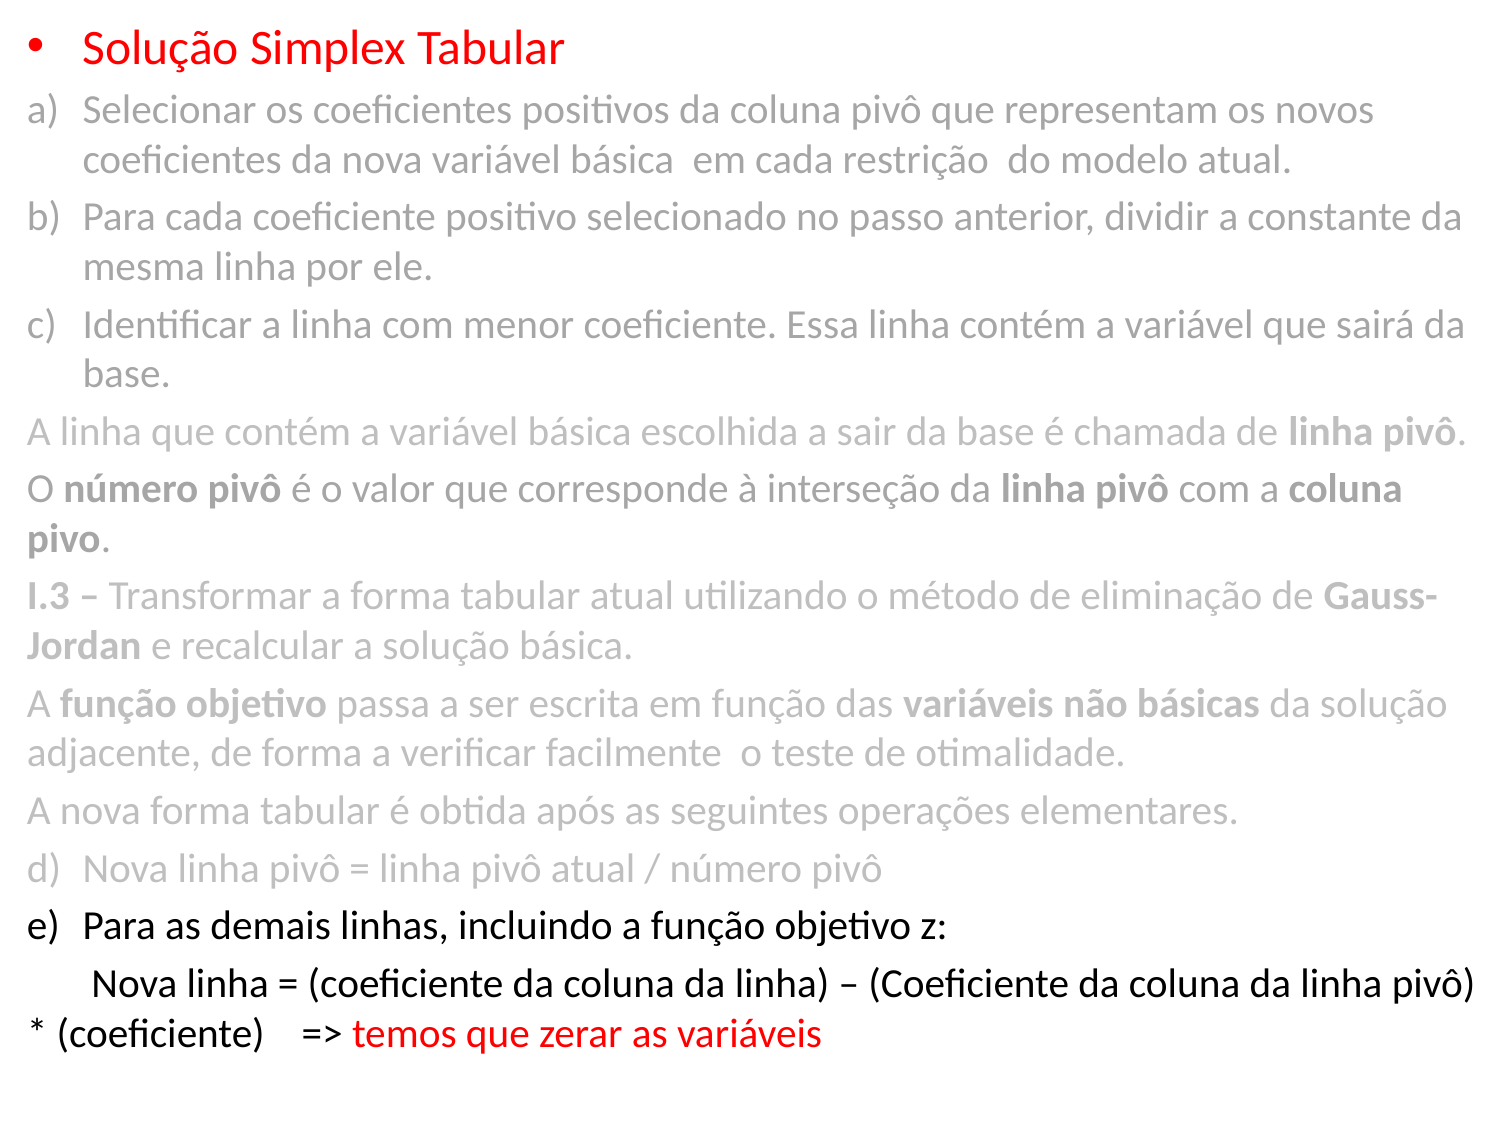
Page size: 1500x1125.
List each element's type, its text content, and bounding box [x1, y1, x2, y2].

list Solução Simplex Tabular Selecionar os coeficientes positivos da coluna pivô que representam os novos coeficientes da nova variável básica em cada restrição do modelo atual. Para cada coeficiente positivo selecionado no passo anterior, dividir a constante da mesma linha por ele. Identificar a linha com menor coeficiente. Essa linha contém a variável que sairá da base. A linha que contém a variável básica escolhida a sair da base é chamada de linha pivô. O número pivô é o valor que corresponde à interseção da linha pivô com a coluna pivo. I.3 – Transformar a forma tabular atual utilizando o método de eliminação de Gauss-Jordan e recalcular a solução básica. A função objetivo passa a ser escrita em função das variáveis não básicas da solução adjacente, de forma a verificar facilmente o teste de otimalidade. A nova forma tabular é obtida após as seguintes operações elementares. Nova linha pivô = linha pivô atual / número pivô Para as demais linhas, incluindo a função objetivo z: Nova linha = (coeficiente da coluna da linha) – (Coeficiente da coluna da linha pivô) * (coeficiente) => temos que zerar as variáveis [11, 7, 1495, 1121]
